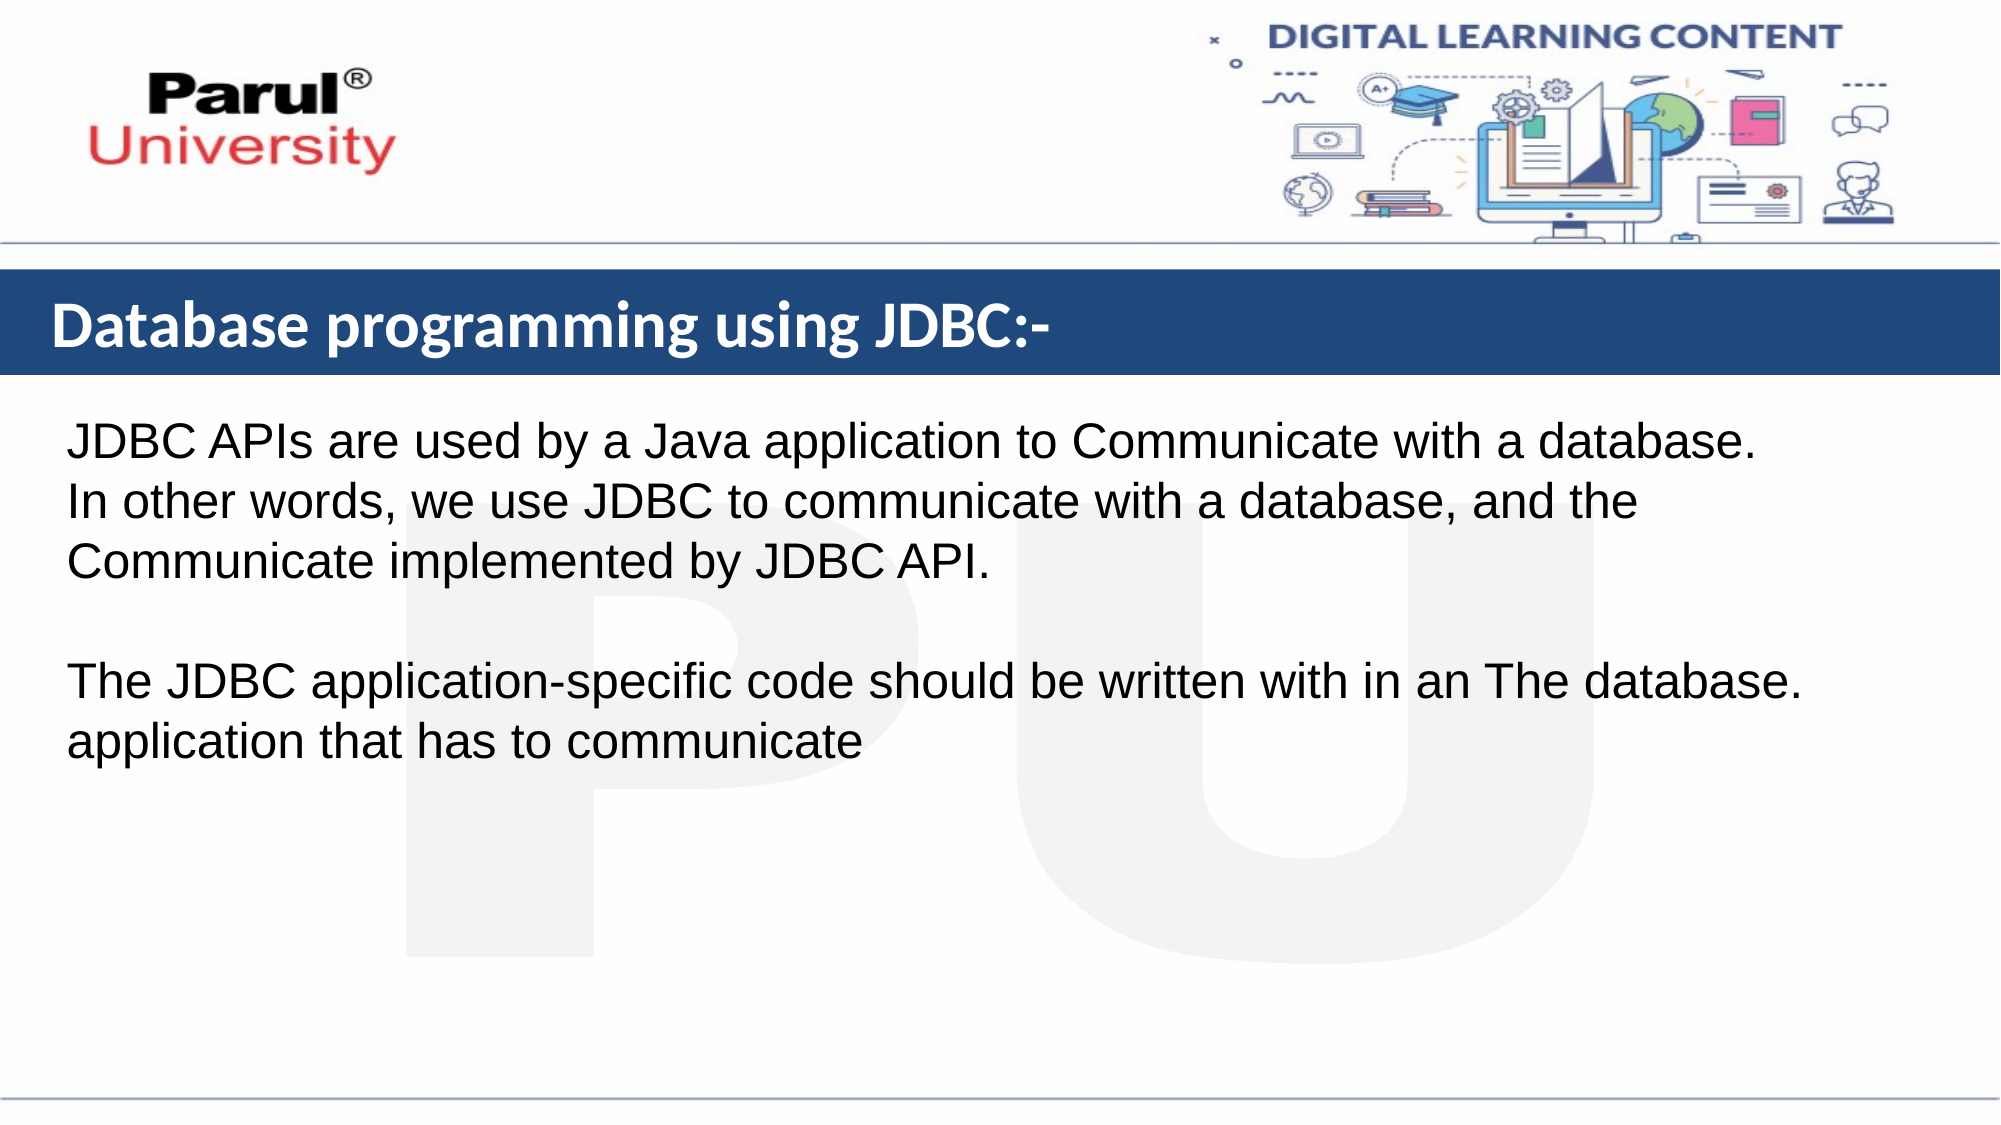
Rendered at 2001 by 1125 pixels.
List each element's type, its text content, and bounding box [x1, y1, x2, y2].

text_box JDBC APIs are used by a Java application to Communicate with a database. In other words, we use JDBC to communicate with a database, and the Communicate implemented by JDBC API. The JDBC application-specific code should be written with in an The database. application that has to communicate [51, 400, 1958, 776]
title Database programming using JDBC:- [51, 278, 1978, 469]
picture [0, 375, 2000, 1125]
picture [0, 0, 2000, 269]
